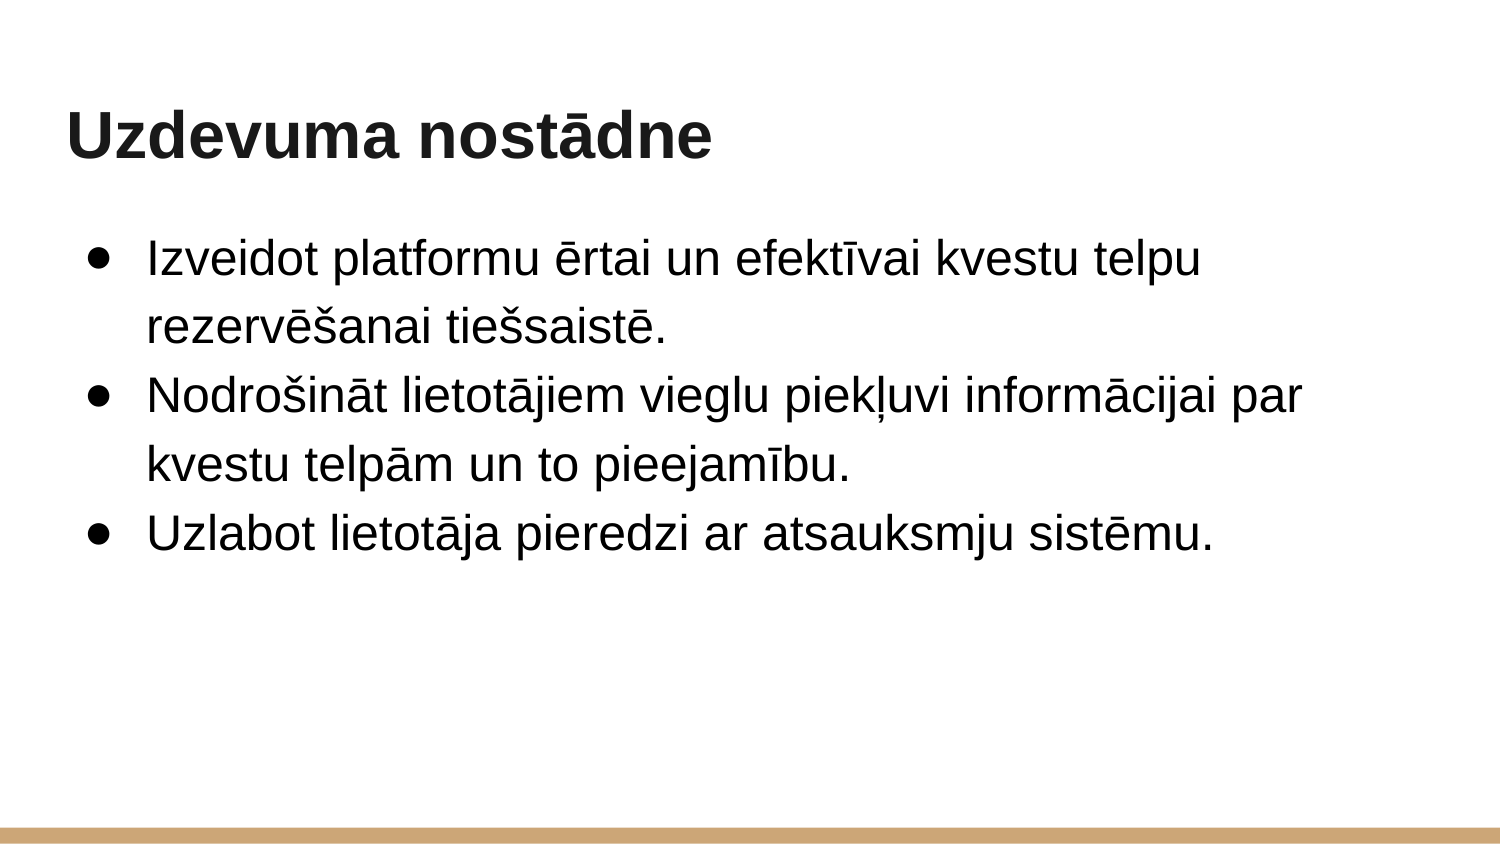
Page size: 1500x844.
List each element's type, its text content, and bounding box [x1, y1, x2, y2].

title Uzdevuma nostādne [51, 51, 1449, 189]
list Izveidot platformu ērtai un efektīvai kvestu telpu rezervēšanai tiešsaistē. Nodrošināt lietotājiem vieglu piekļuvi informācijai par kvestu telpām un to pieejamību. Uzlabot lietotāja pieredzi ar atsauksmju sistēmu. [55, 200, 1454, 752]
